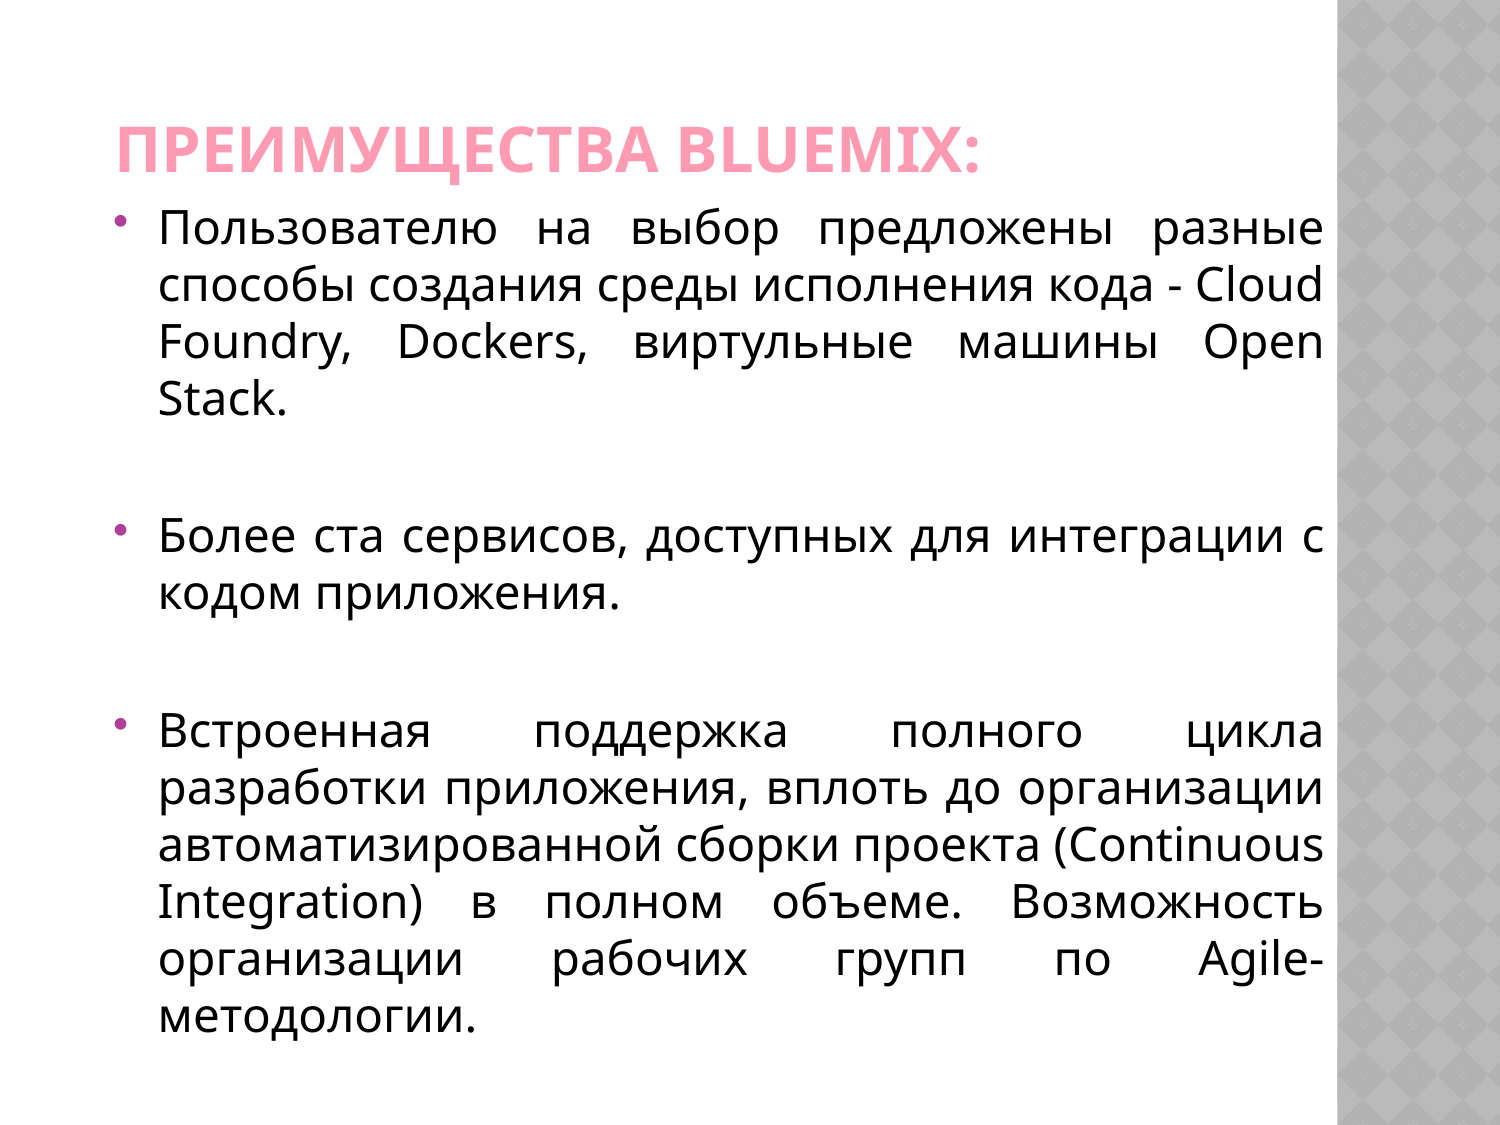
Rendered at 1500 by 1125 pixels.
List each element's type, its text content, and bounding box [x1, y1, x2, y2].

list ПРЕИМУЩЕСТВА BLUEMIX: Пользователю на выбор предложены разные способы создания среды исполнения кода - Cloud Foundry, Dockers, виртульные машины Open Stack. Более ста сервисов, доступных для интеграции с кодом приложения. Встроенная поддержка полного цикла разработки приложения, вплоть до организации автоматизированной сборки проекта (Continuous Integration) в полном объеме. Возможность организации рабочих групп по Agile-методологии. [100, 101, 1341, 1059]
